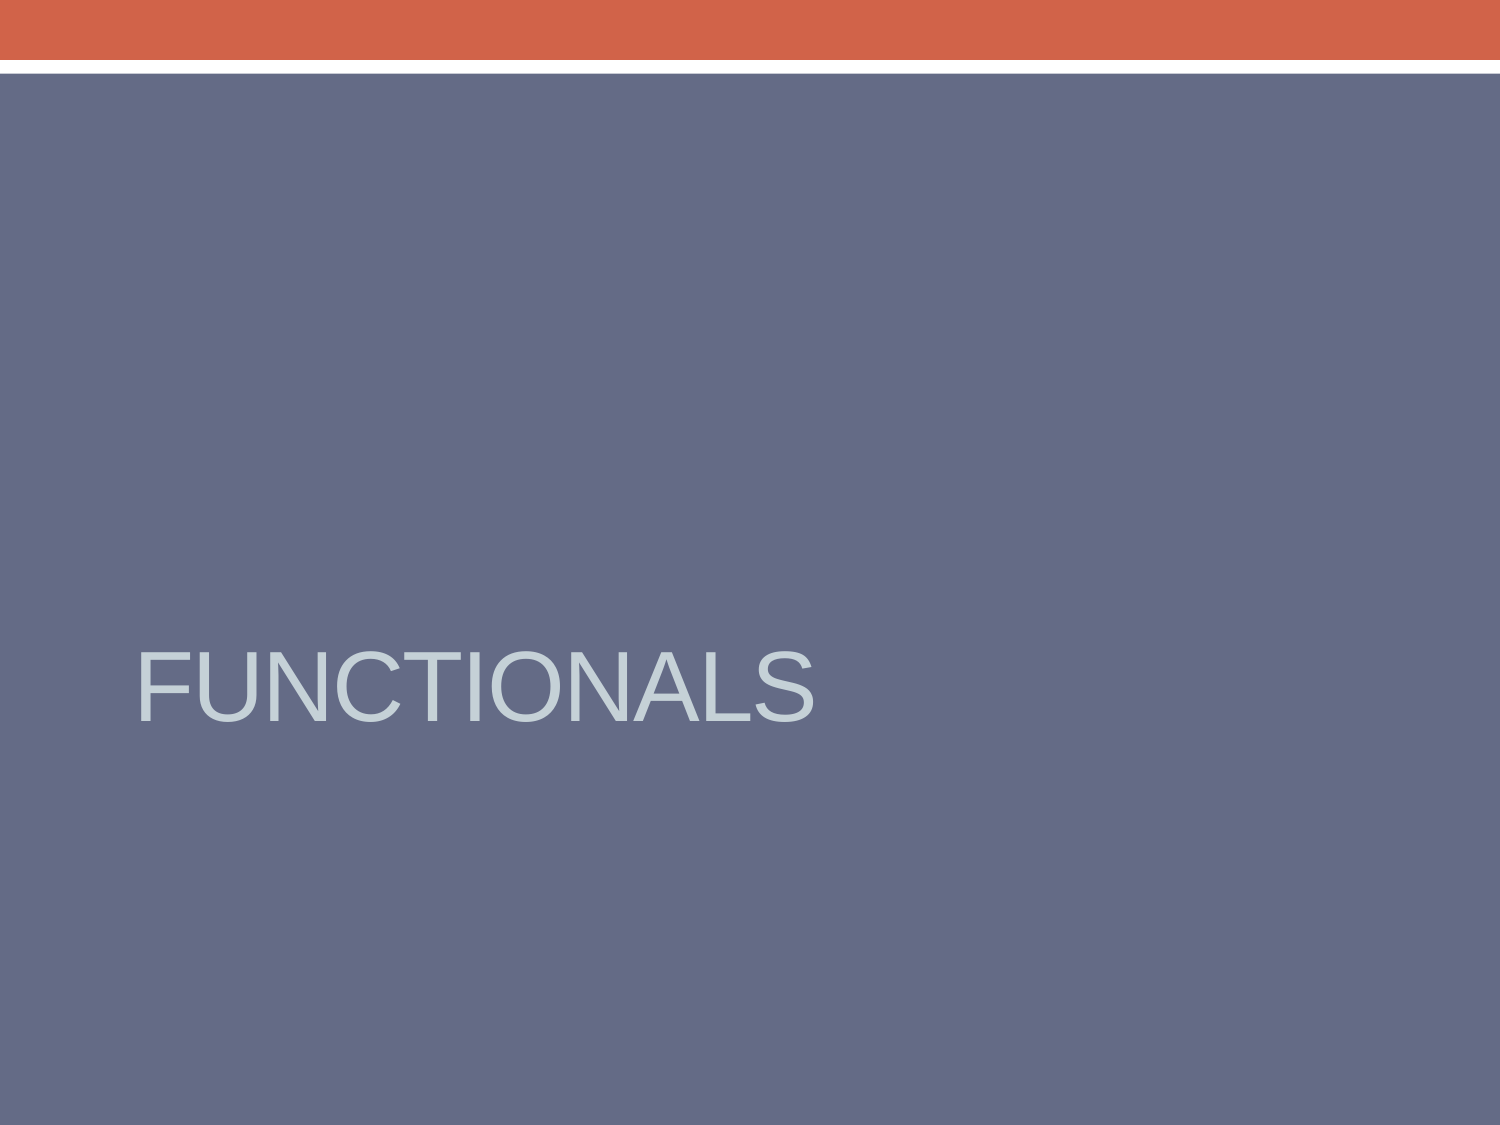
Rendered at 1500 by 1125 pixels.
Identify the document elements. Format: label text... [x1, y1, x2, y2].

title Functionals [118, 387, 1394, 749]
